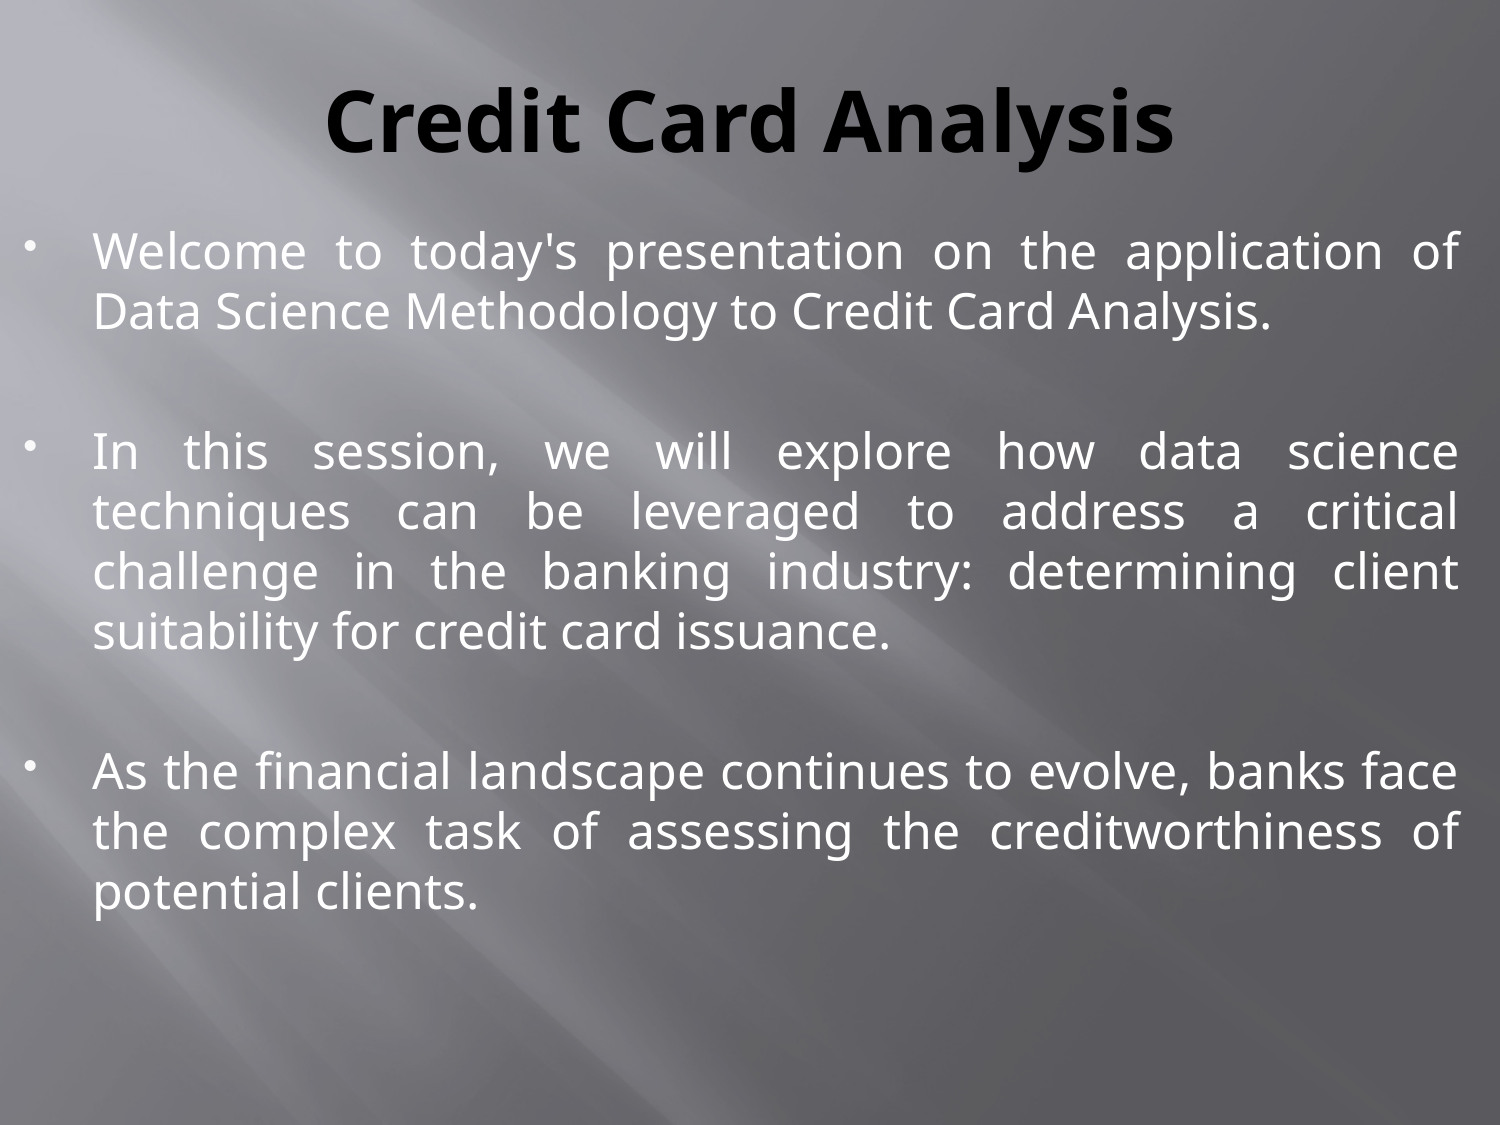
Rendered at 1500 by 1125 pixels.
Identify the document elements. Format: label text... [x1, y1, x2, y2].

title Credit Card Analysis [0, 24, 1500, 213]
list Welcome to today's presentation on the application of Data Science Methodology to Credit Card Analysis. In this session, we will explore how data science techniques can be leveraged to address a critical challenge in the banking industry: determining client suitability for credit card issuance. As the financial landscape continues to evolve, banks face the complex task of assessing the creditworthiness of potential clients. [0, 212, 1475, 1125]
